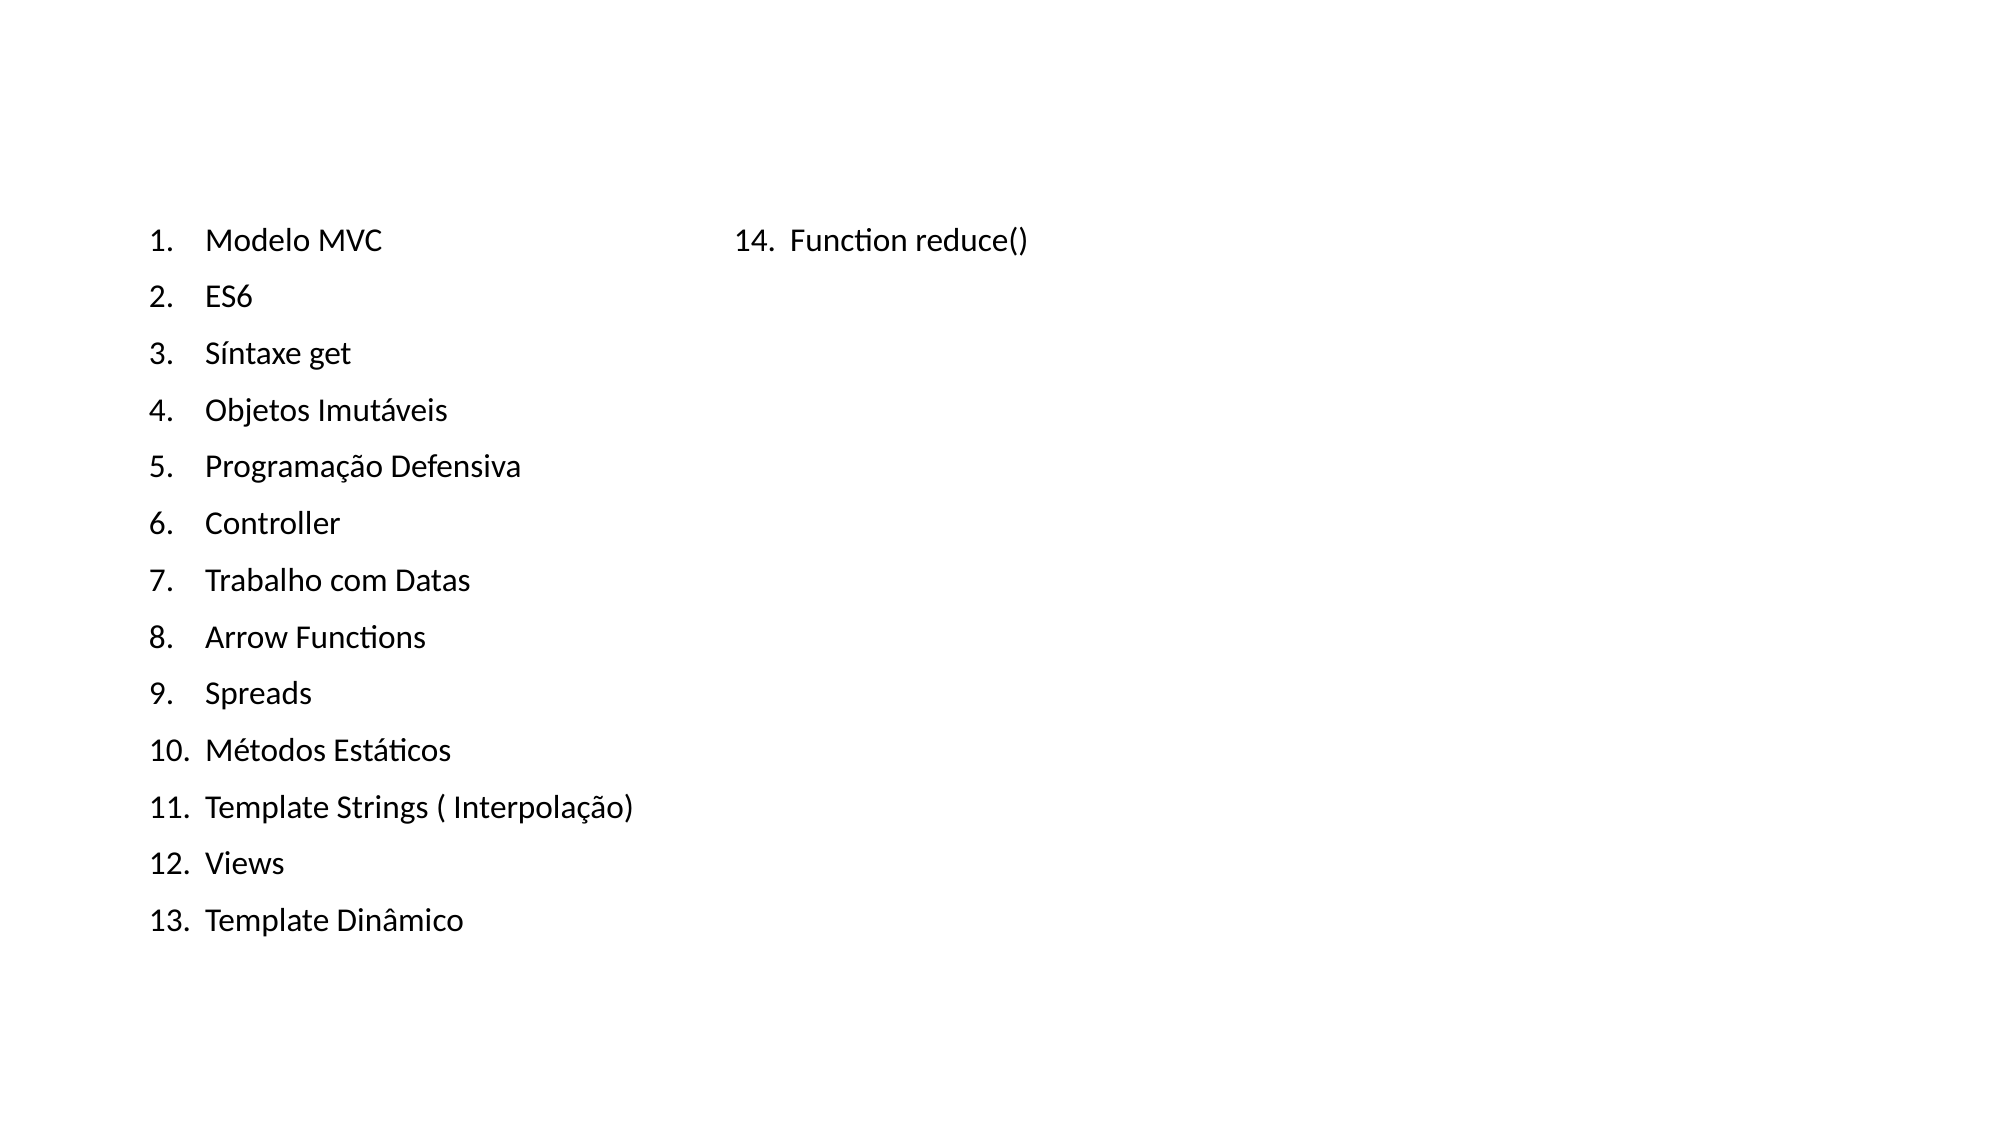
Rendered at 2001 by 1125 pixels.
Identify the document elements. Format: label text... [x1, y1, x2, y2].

subtitle Modelo MVC ES6 Síntaxe get Objetos Imutáveis Programação Defensiva Controller Trabalho com Datas Arrow Functions Spreads Métodos Estáticos Template Strings ( Interpolação) Views Template Dinâmico Function reduce() [133, 215, 1334, 975]
